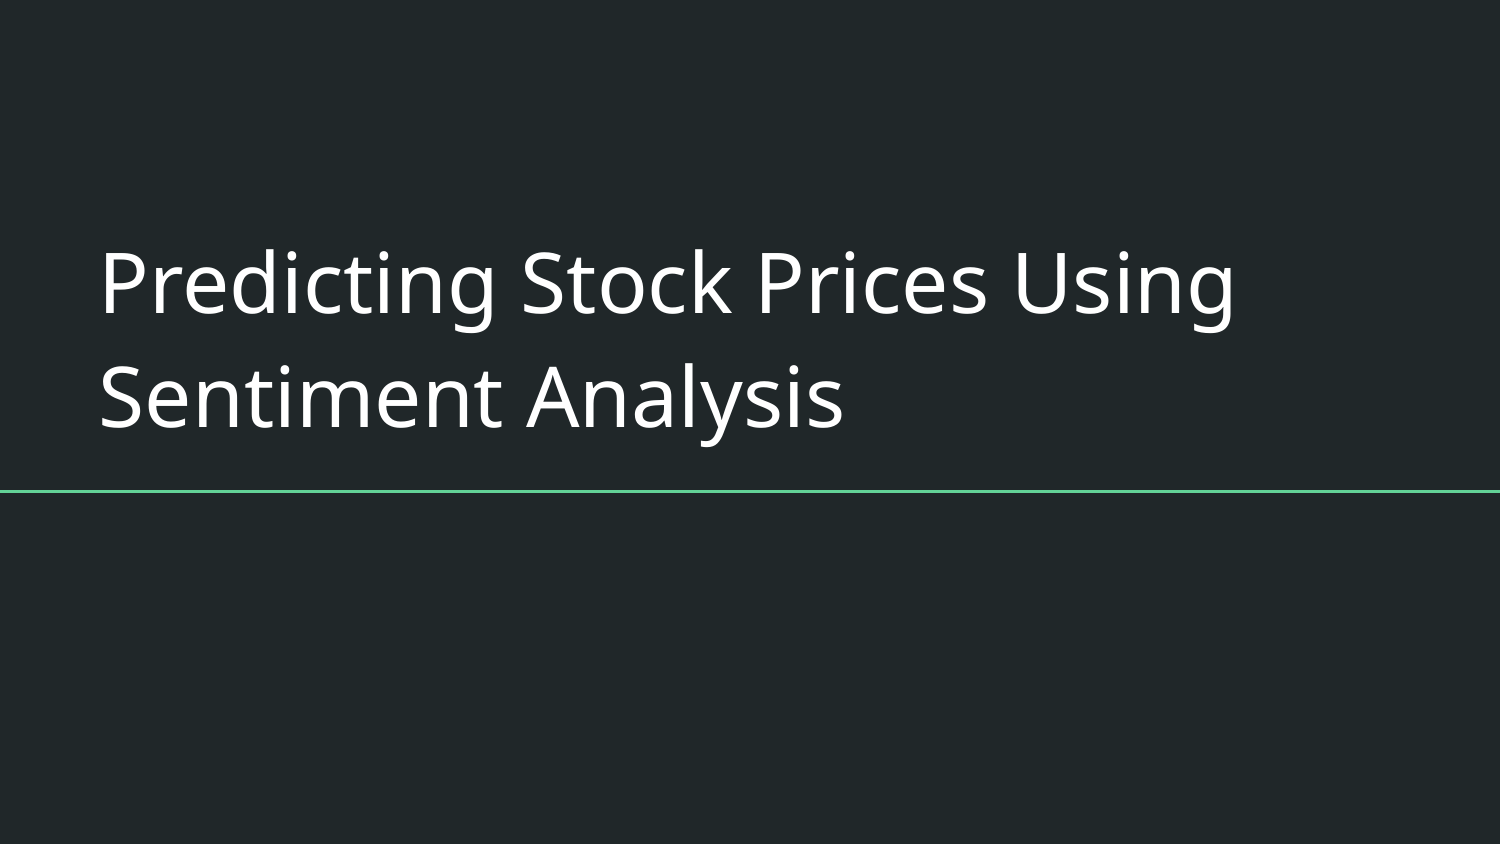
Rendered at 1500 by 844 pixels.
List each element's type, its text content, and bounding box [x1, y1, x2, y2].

title Predicting Stock Prices Using Sentiment Analysis [83, 206, 1417, 467]
